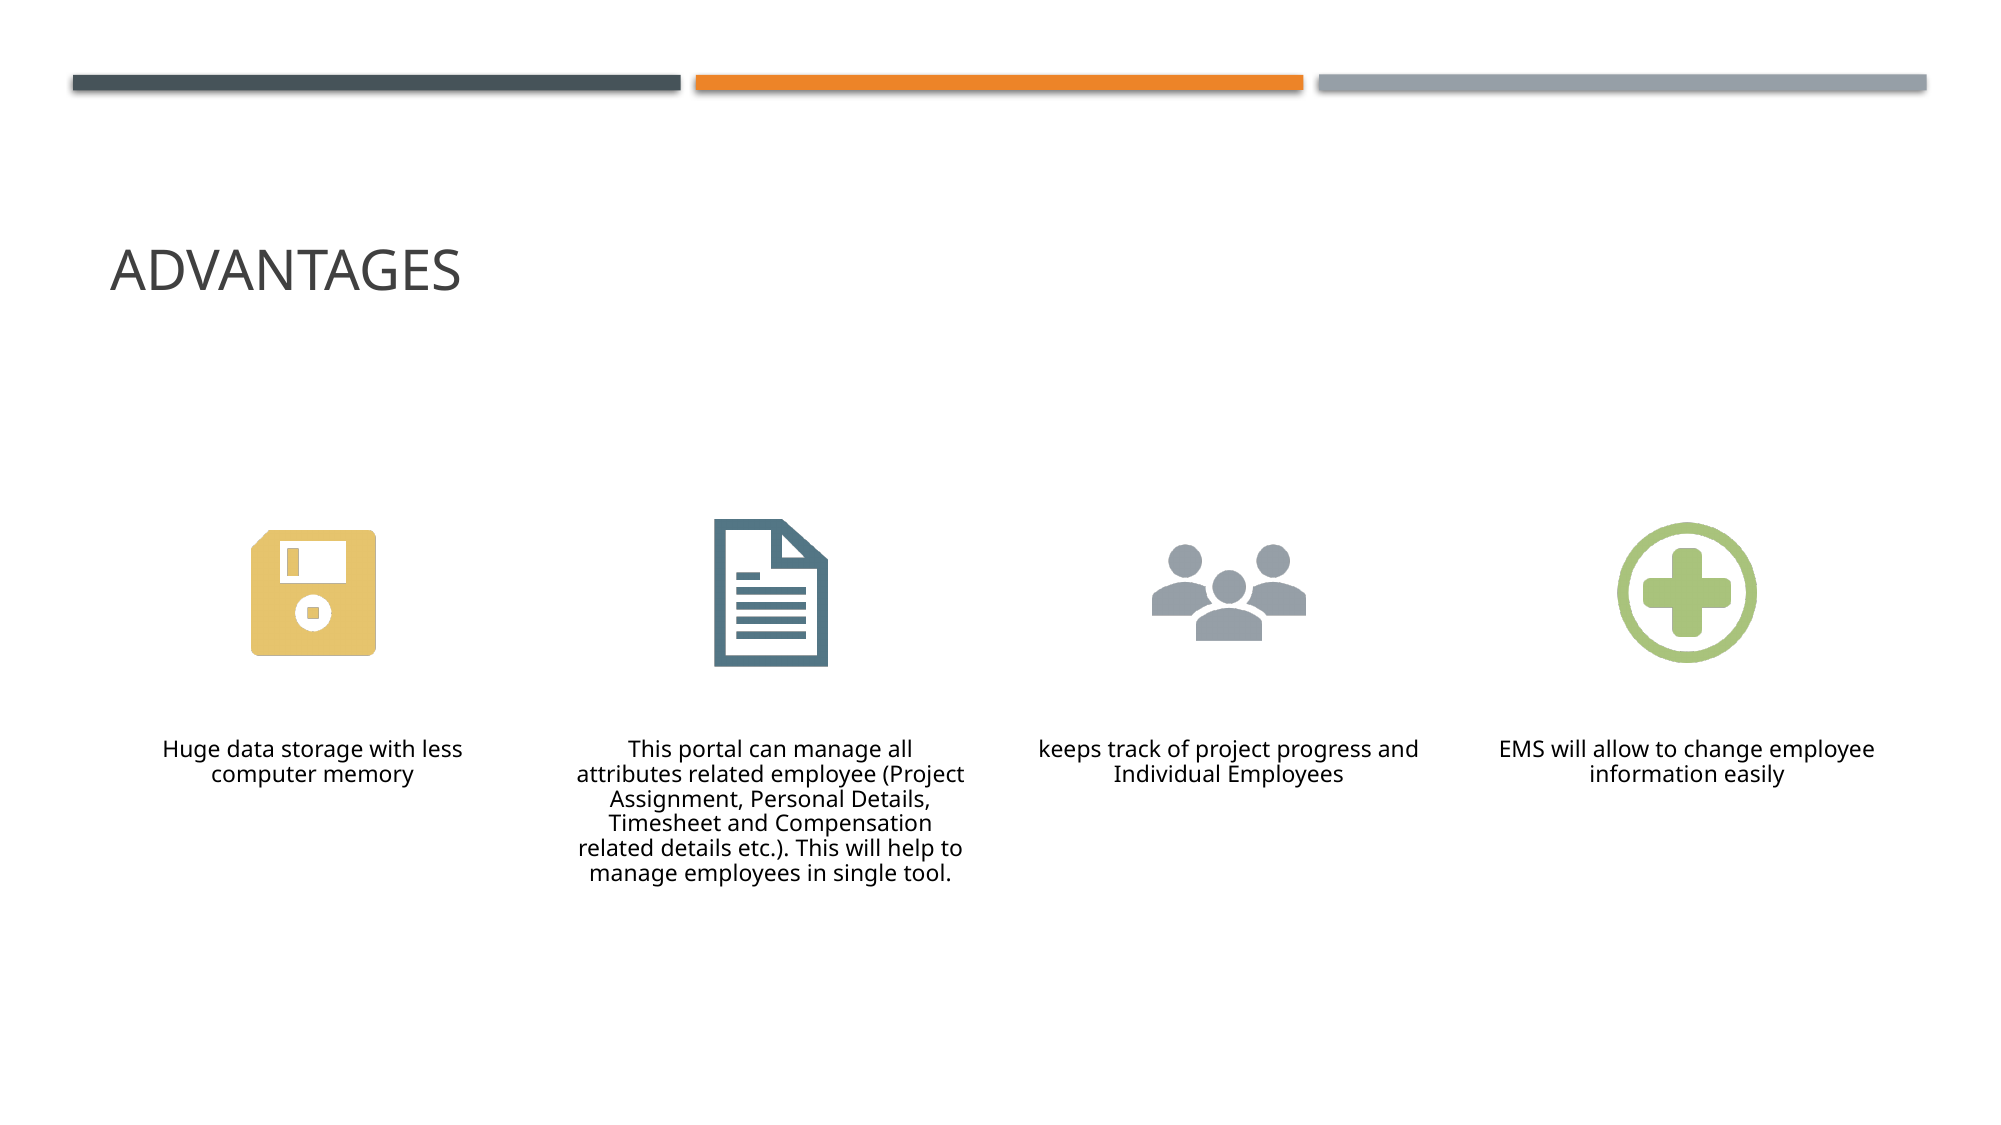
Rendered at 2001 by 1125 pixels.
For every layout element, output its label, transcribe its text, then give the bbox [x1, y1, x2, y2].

title Advantages [95, 115, 1905, 311]
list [94, 383, 1906, 1011]
